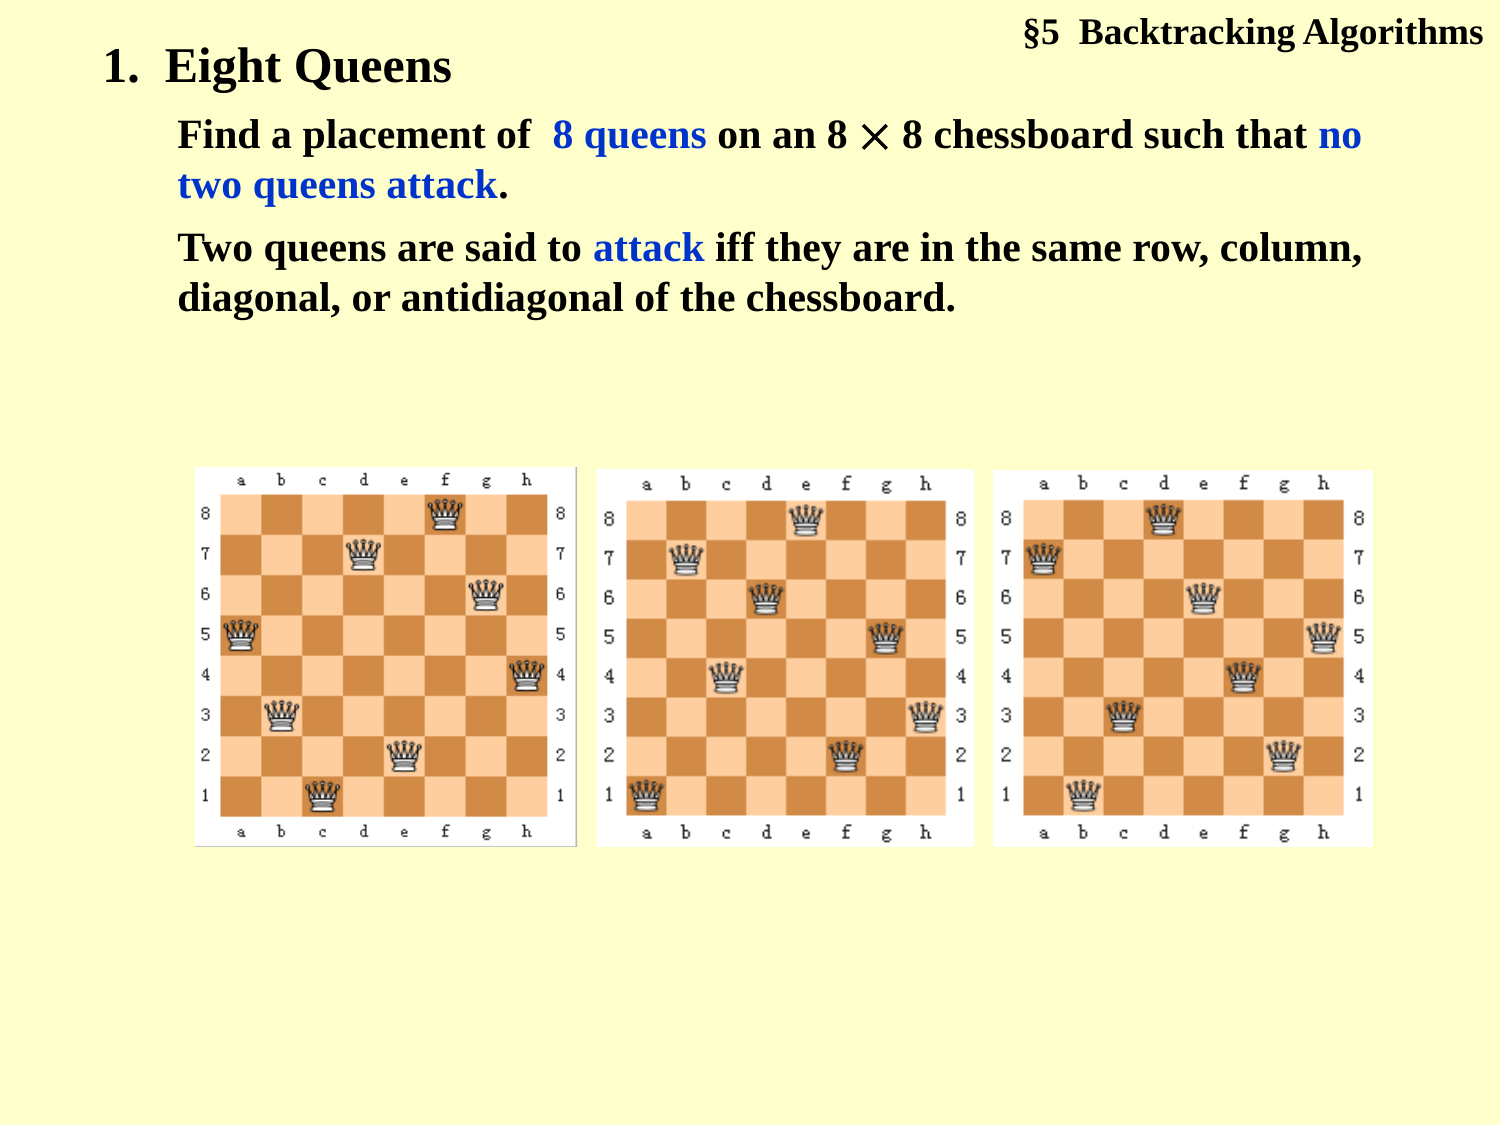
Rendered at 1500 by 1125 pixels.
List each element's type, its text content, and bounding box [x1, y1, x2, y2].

text_box Two queens are said to attack iff they are in the same row, column, diagonal, or antidiagonal of the chessboard. [162, 212, 1400, 328]
picture [596, 469, 975, 846]
picture [993, 469, 1373, 847]
picture [194, 467, 578, 847]
text_box 1. Eight Queens [87, 24, 513, 100]
text_box Find a placement of 8 queens on an 8  8 chessboard such that no two queens attack. [162, 99, 1425, 215]
text_box §5 Backtracking Algorithms [949, 0, 1499, 60]
